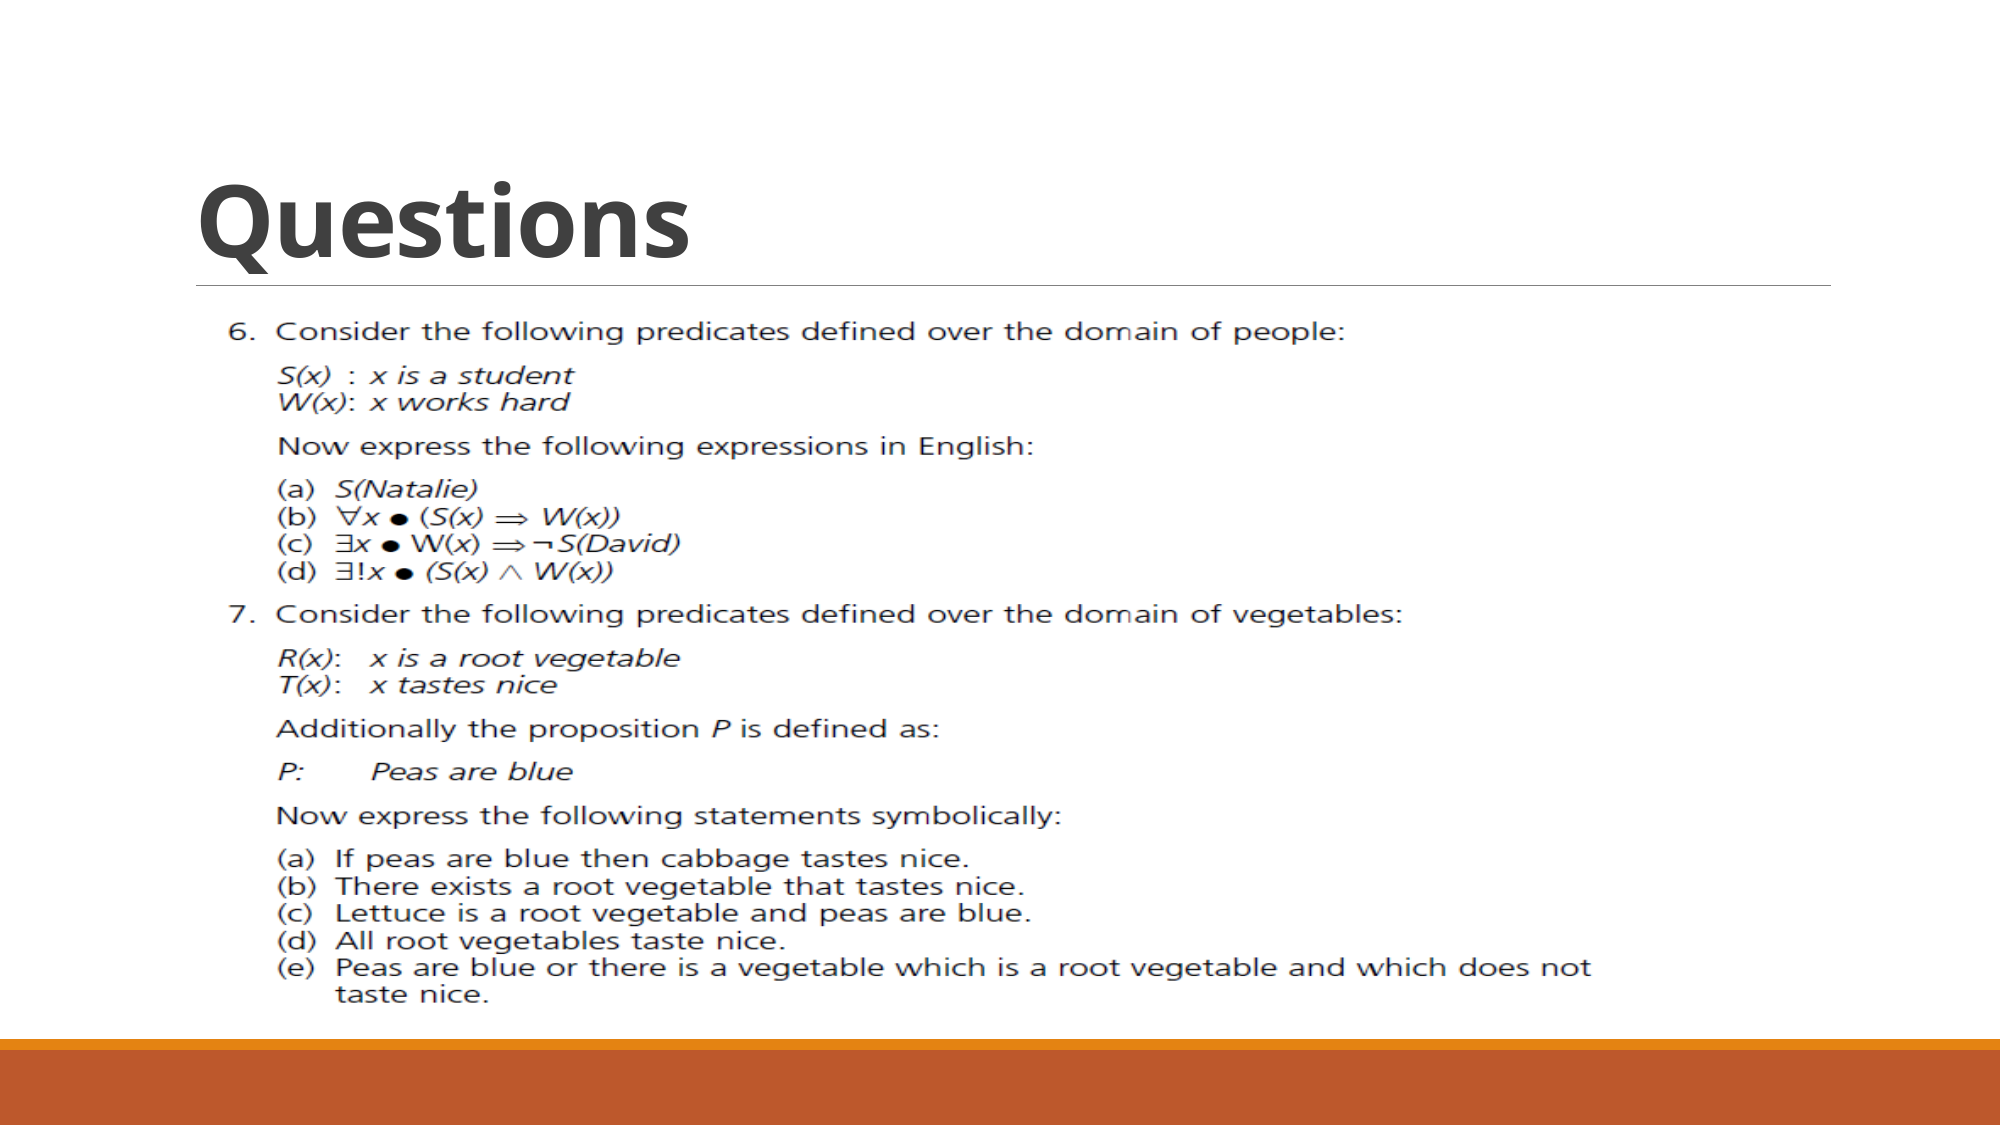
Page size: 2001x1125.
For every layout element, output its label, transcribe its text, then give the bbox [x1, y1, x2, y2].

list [201, 306, 1613, 1028]
title Questions [180, 47, 1830, 285]
